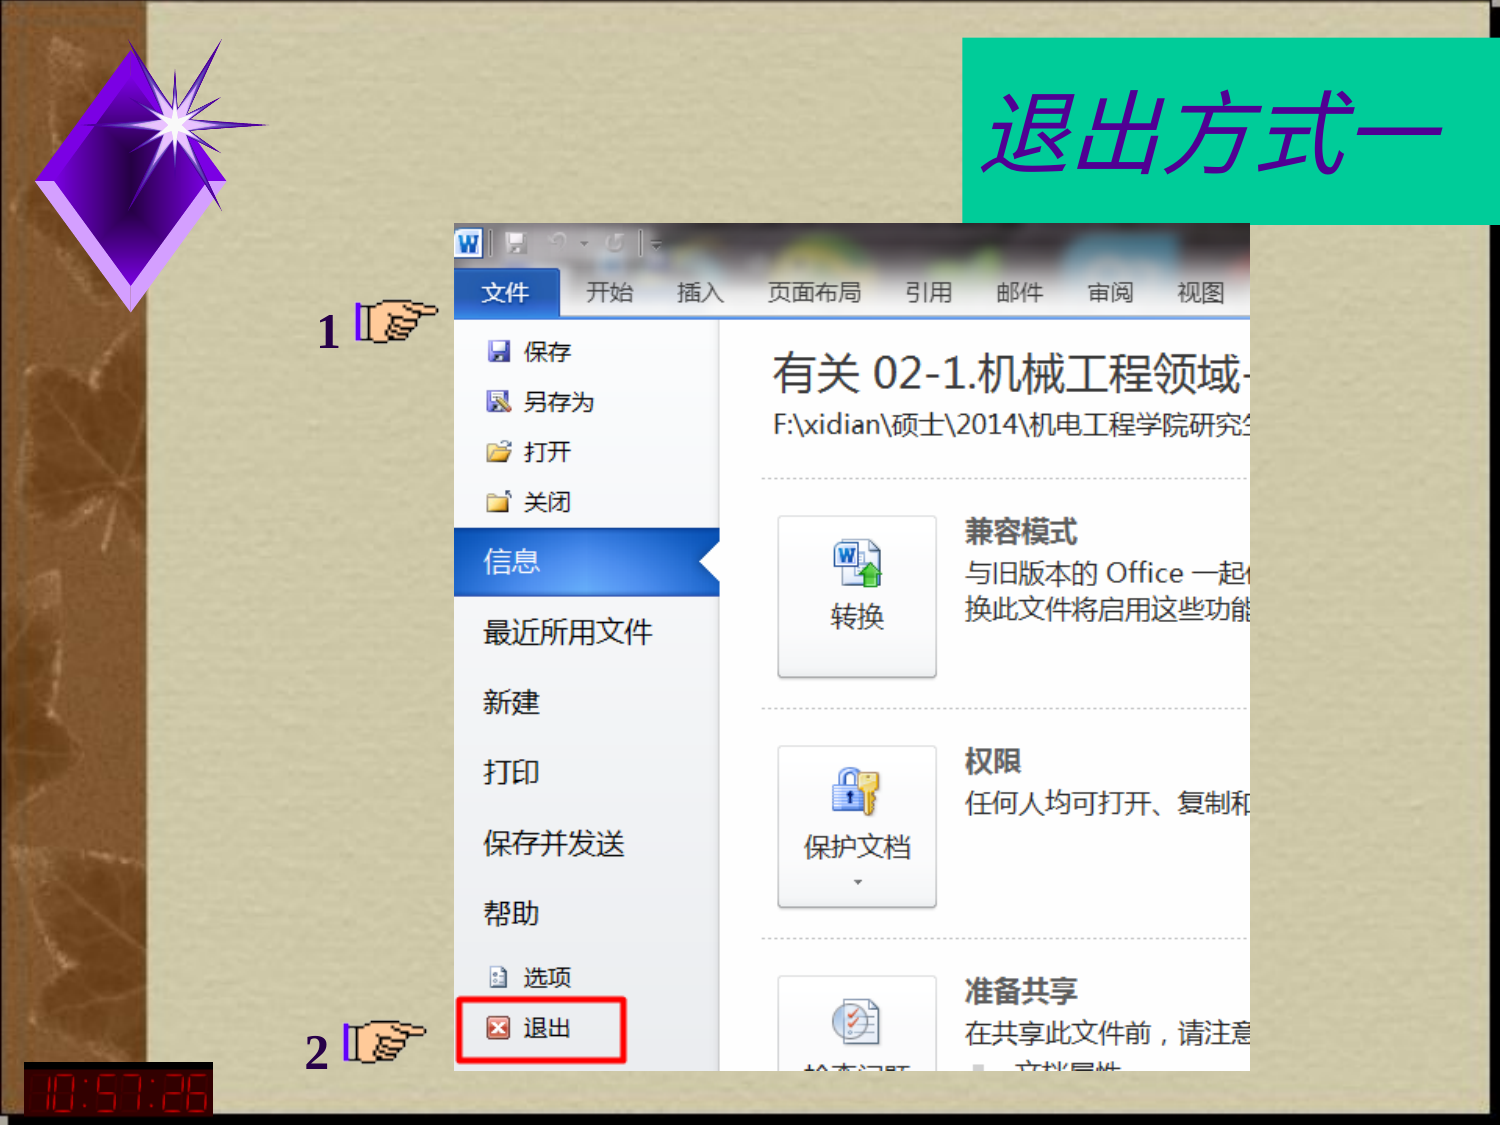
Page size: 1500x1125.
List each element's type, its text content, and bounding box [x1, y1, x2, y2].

picture [0, 0, 1500, 1125]
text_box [288, 999, 452, 1088]
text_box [300, 278, 449, 367]
title 退出方式一 [962, 37, 1500, 225]
